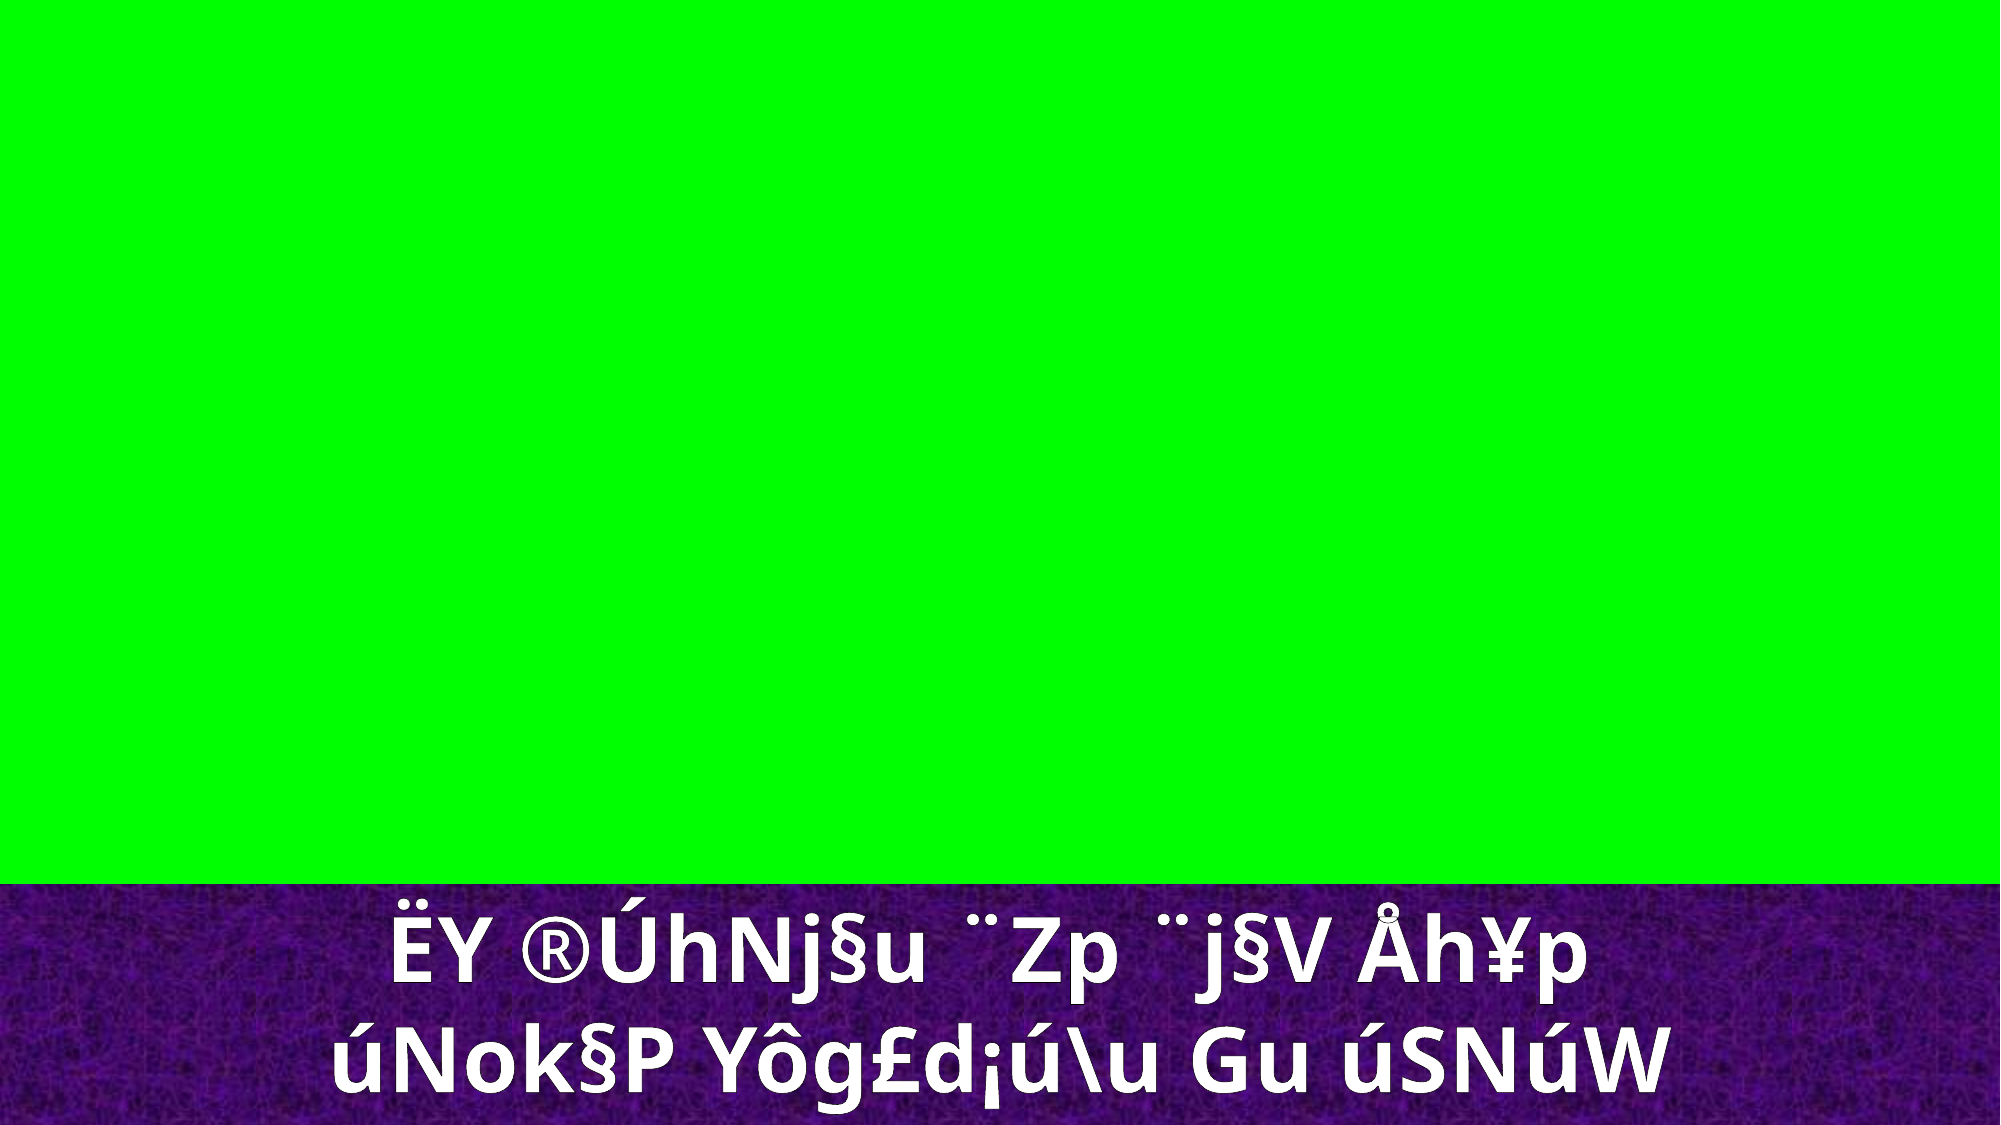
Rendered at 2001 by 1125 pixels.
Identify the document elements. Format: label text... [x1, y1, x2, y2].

text_box [0, 1119, 2000, 1125]
text_box ËY ®ÚhNj§u ¨Z­p ¨j§V Åh¥p úNok§P Yôg£d¡ú\u Gu úSNúW [0, 883, 2000, 1119]
